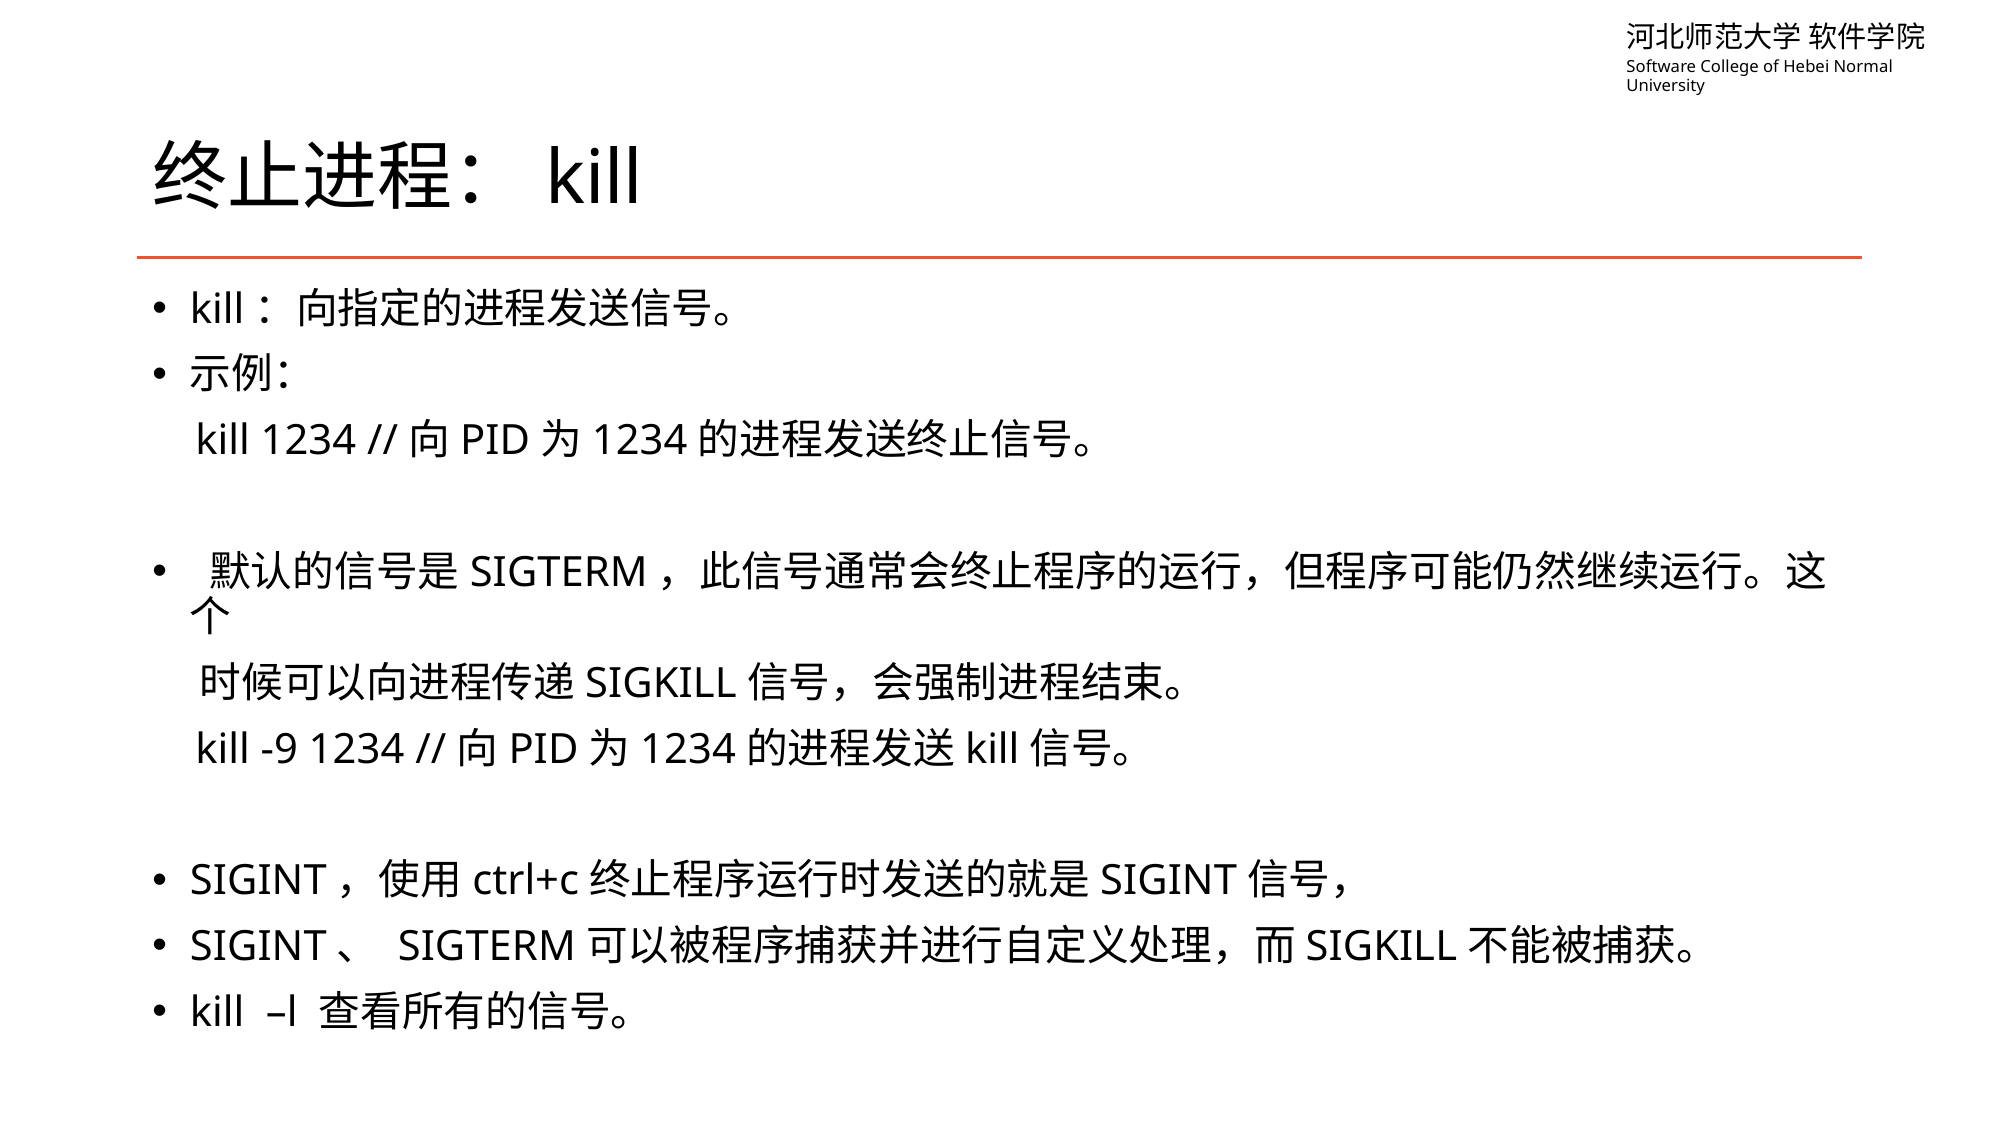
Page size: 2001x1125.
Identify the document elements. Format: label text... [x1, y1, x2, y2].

title 终止进程：kill [137, 120, 1863, 237]
list kill：向指定的进程发送信号。 示例： kill 1234 //向PID为1234的进程发送终止信号。 默认的信号是SIGTERM，此信号通常会终止程序的运行，但程序可能仍然继续运行。这个 时候可以向进程传递SIGKILL信号，会强制进程结束。 kill -9 1234 //向PID为1234的进程发送kill信号。 SIGINT，使用ctrl+c终止程序运行时发送的就是SIGINT信号， SIGINT、 SIGTERM可以被程序捕获并进行自定义处理，而SIGKILL不能被捕获。 kill –l 查看所有的信号。 [137, 279, 1863, 1079]
